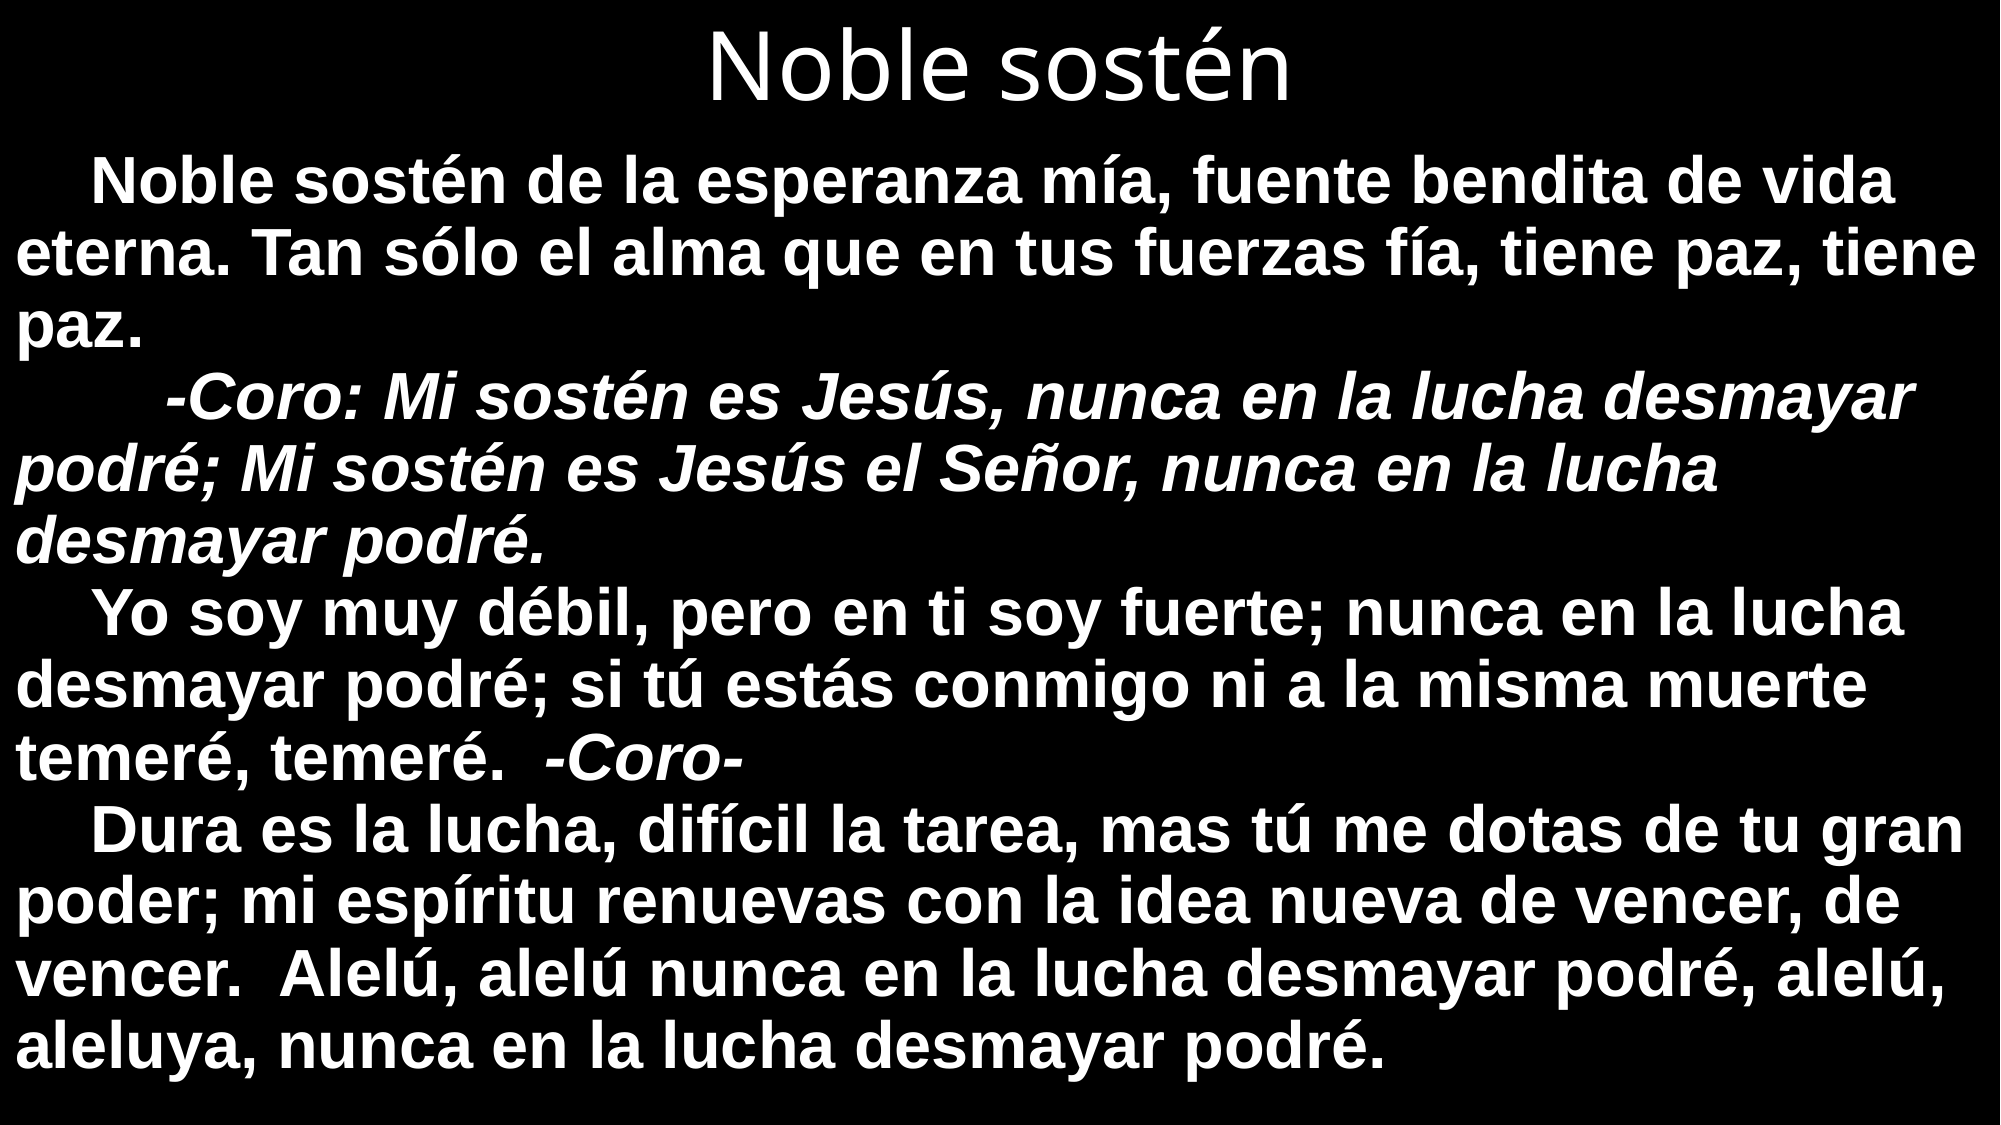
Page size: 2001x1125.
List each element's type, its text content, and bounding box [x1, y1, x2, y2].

title Noble sostén [622, 0, 1378, 138]
list Noble sostén de la esperanza mía, fuente bendita de vida eterna. Tan sólo el alma que en tus fuerzas fía, tiene paz, tiene paz. -Coro: Mi sostén es Jesús, nunca en la lucha desmayar podré; Mi sostén es Jesús el Señor, nunca en la lucha desmayar podré. Yo soy muy débil, pero en ti soy fuerte; nunca en la lucha desmayar podré; si tú estás conmigo ni a la misma muerte temeré, temeré. -Coro- Dura es la lucha, difícil la tarea, mas tú me dotas de tu gran poder; mi espíritu renuevas con la idea nueva de vencer, de vencer. Alelú, alelú nunca en la lucha desmayar podré, alelú, aleluya, nunca en la lucha desmayar podré. [0, 138, 2000, 1125]
